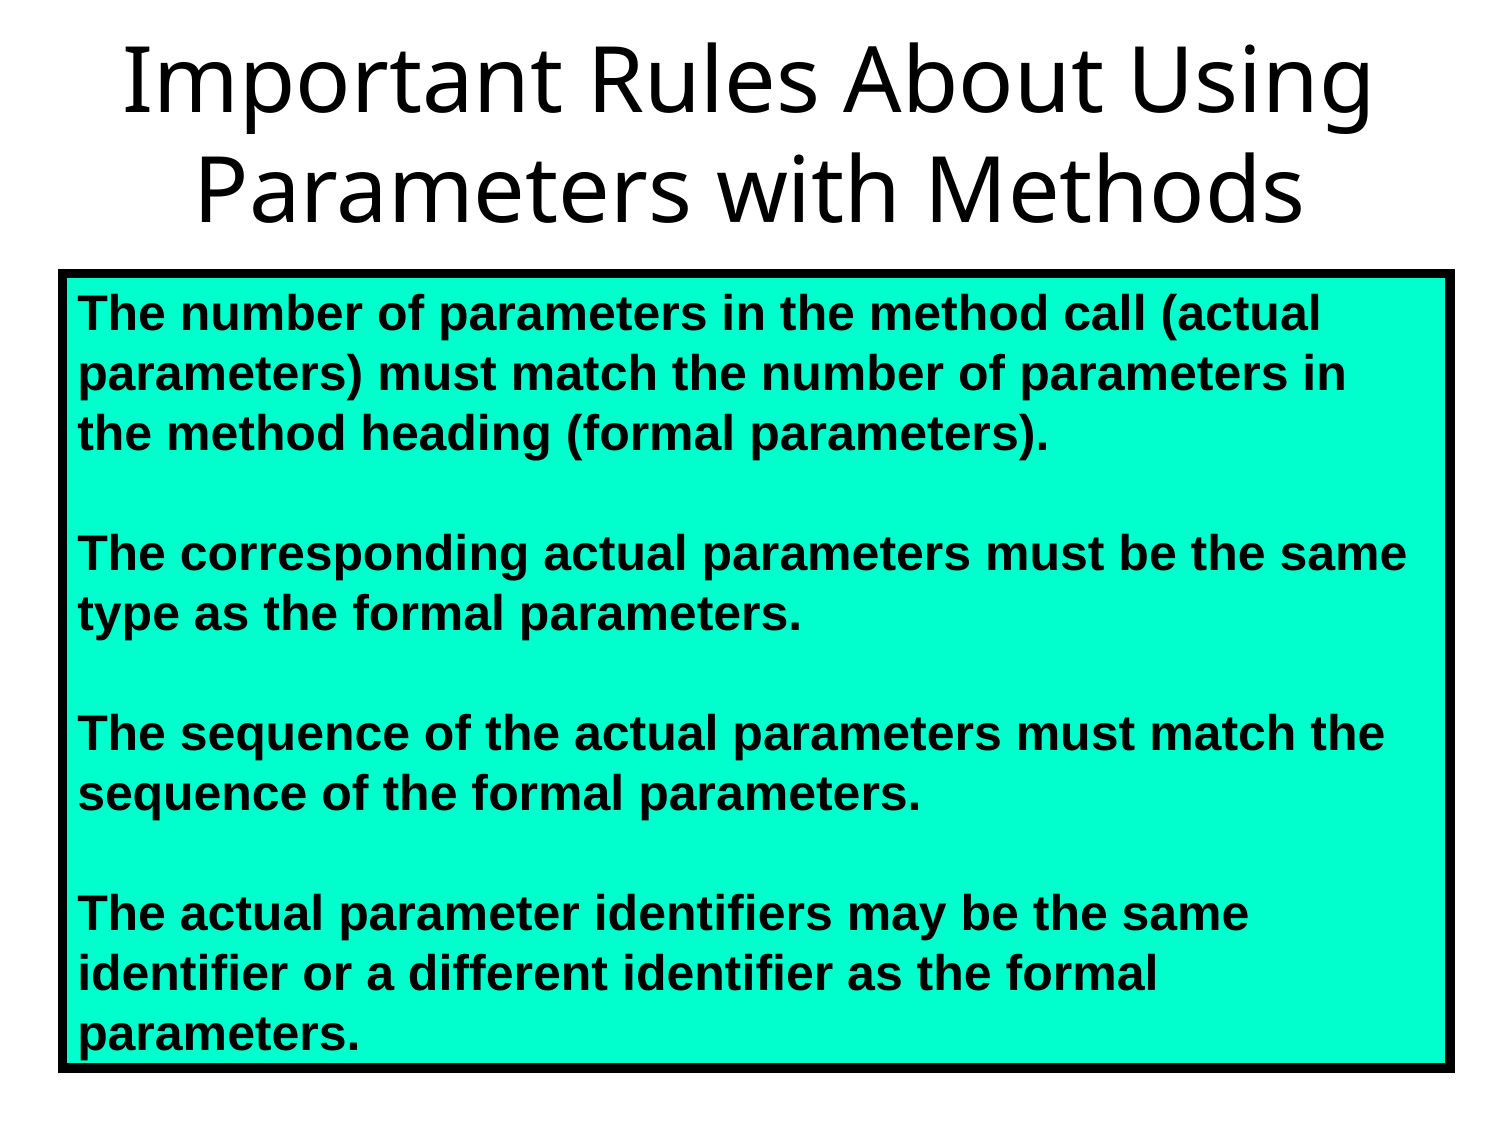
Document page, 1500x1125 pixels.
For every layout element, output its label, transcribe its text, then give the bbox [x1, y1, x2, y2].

text_box The number of parameters in the method call (actual parameters) must match the number of parameters in the method heading (formal parameters). The corresponding actual parameters must be the same type as the formal parameters. The sequence of the actual parameters must match the sequence of the formal parameters. The actual parameter identifiers may be the same identifier or a different identifier as the formal parameters. [62, 273, 1450, 1069]
title Important Rules About Using Parameters with Methods [0, 0, 1500, 263]
